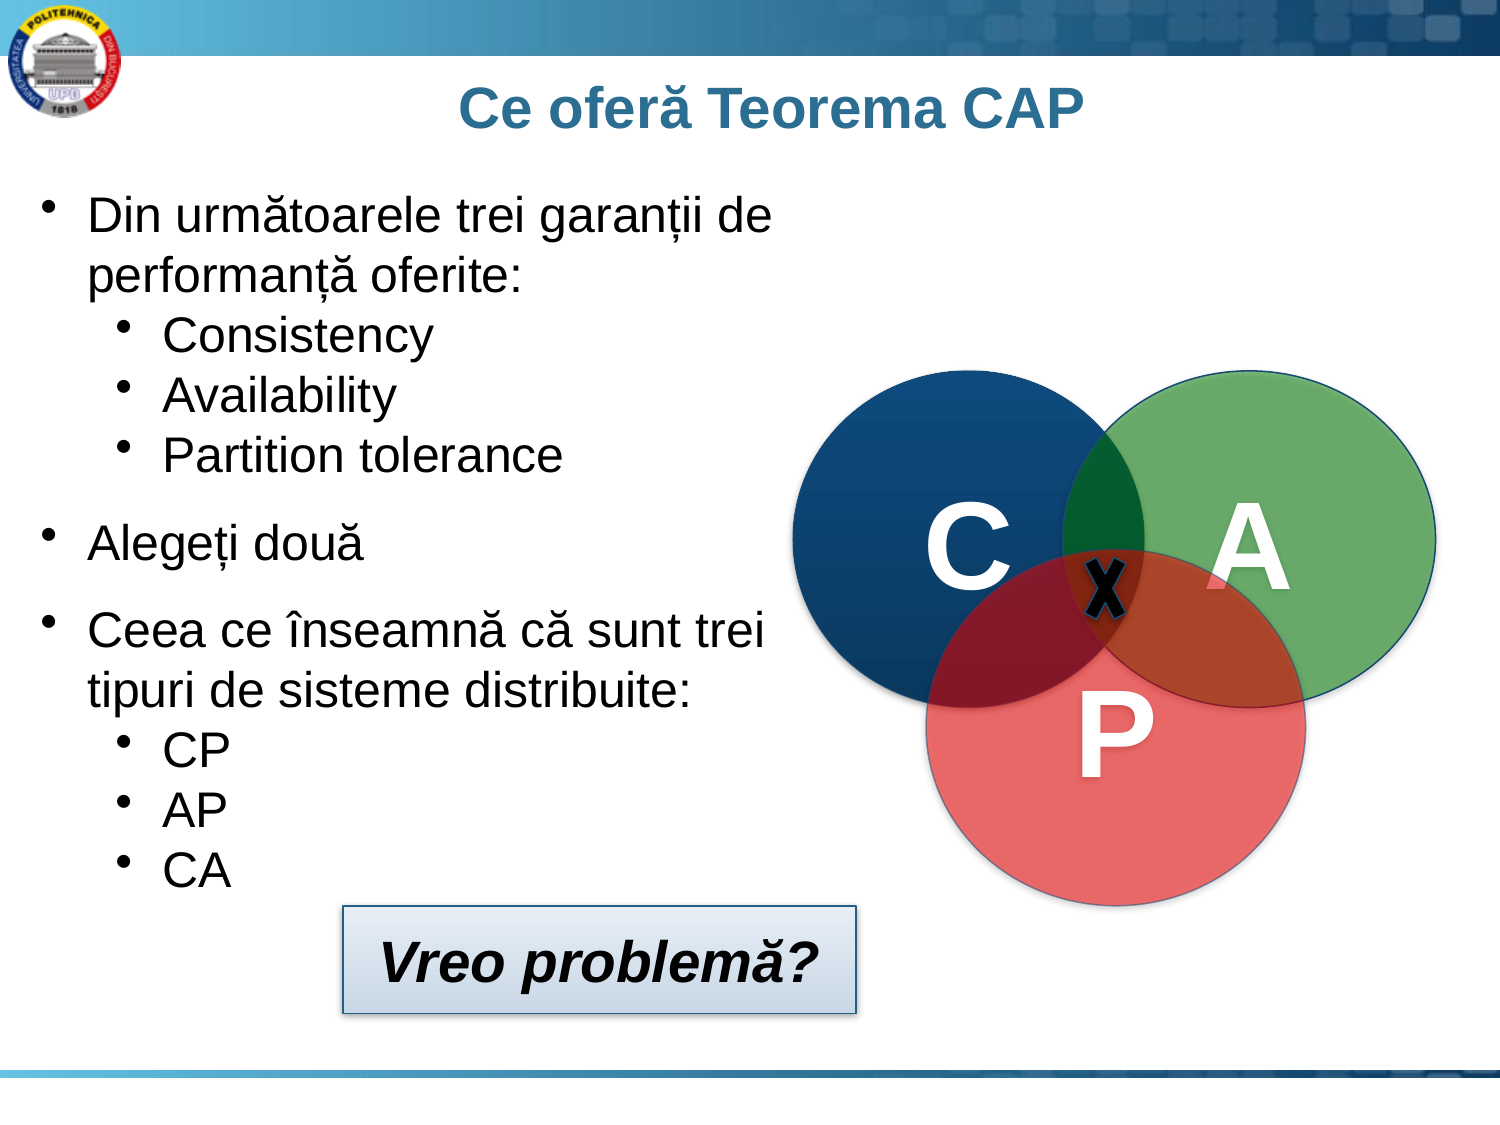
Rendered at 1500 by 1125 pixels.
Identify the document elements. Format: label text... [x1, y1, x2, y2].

picture [0, 0, 1500, 118]
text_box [792, 370, 1436, 907]
text_box Din următoarele trei garanții de performanță oferite: Consistency Availability Partition tolerance Alegeți două Ceea ce înseamnă că sunt trei tipuri de sisteme distribuite: CP AP CA [25, 175, 829, 906]
text_box Vreo problemă? [342, 905, 857, 1014]
picture [0, 1070, 1500, 1078]
title Ce oferă Teorema CAP [72, 67, 1472, 176]
